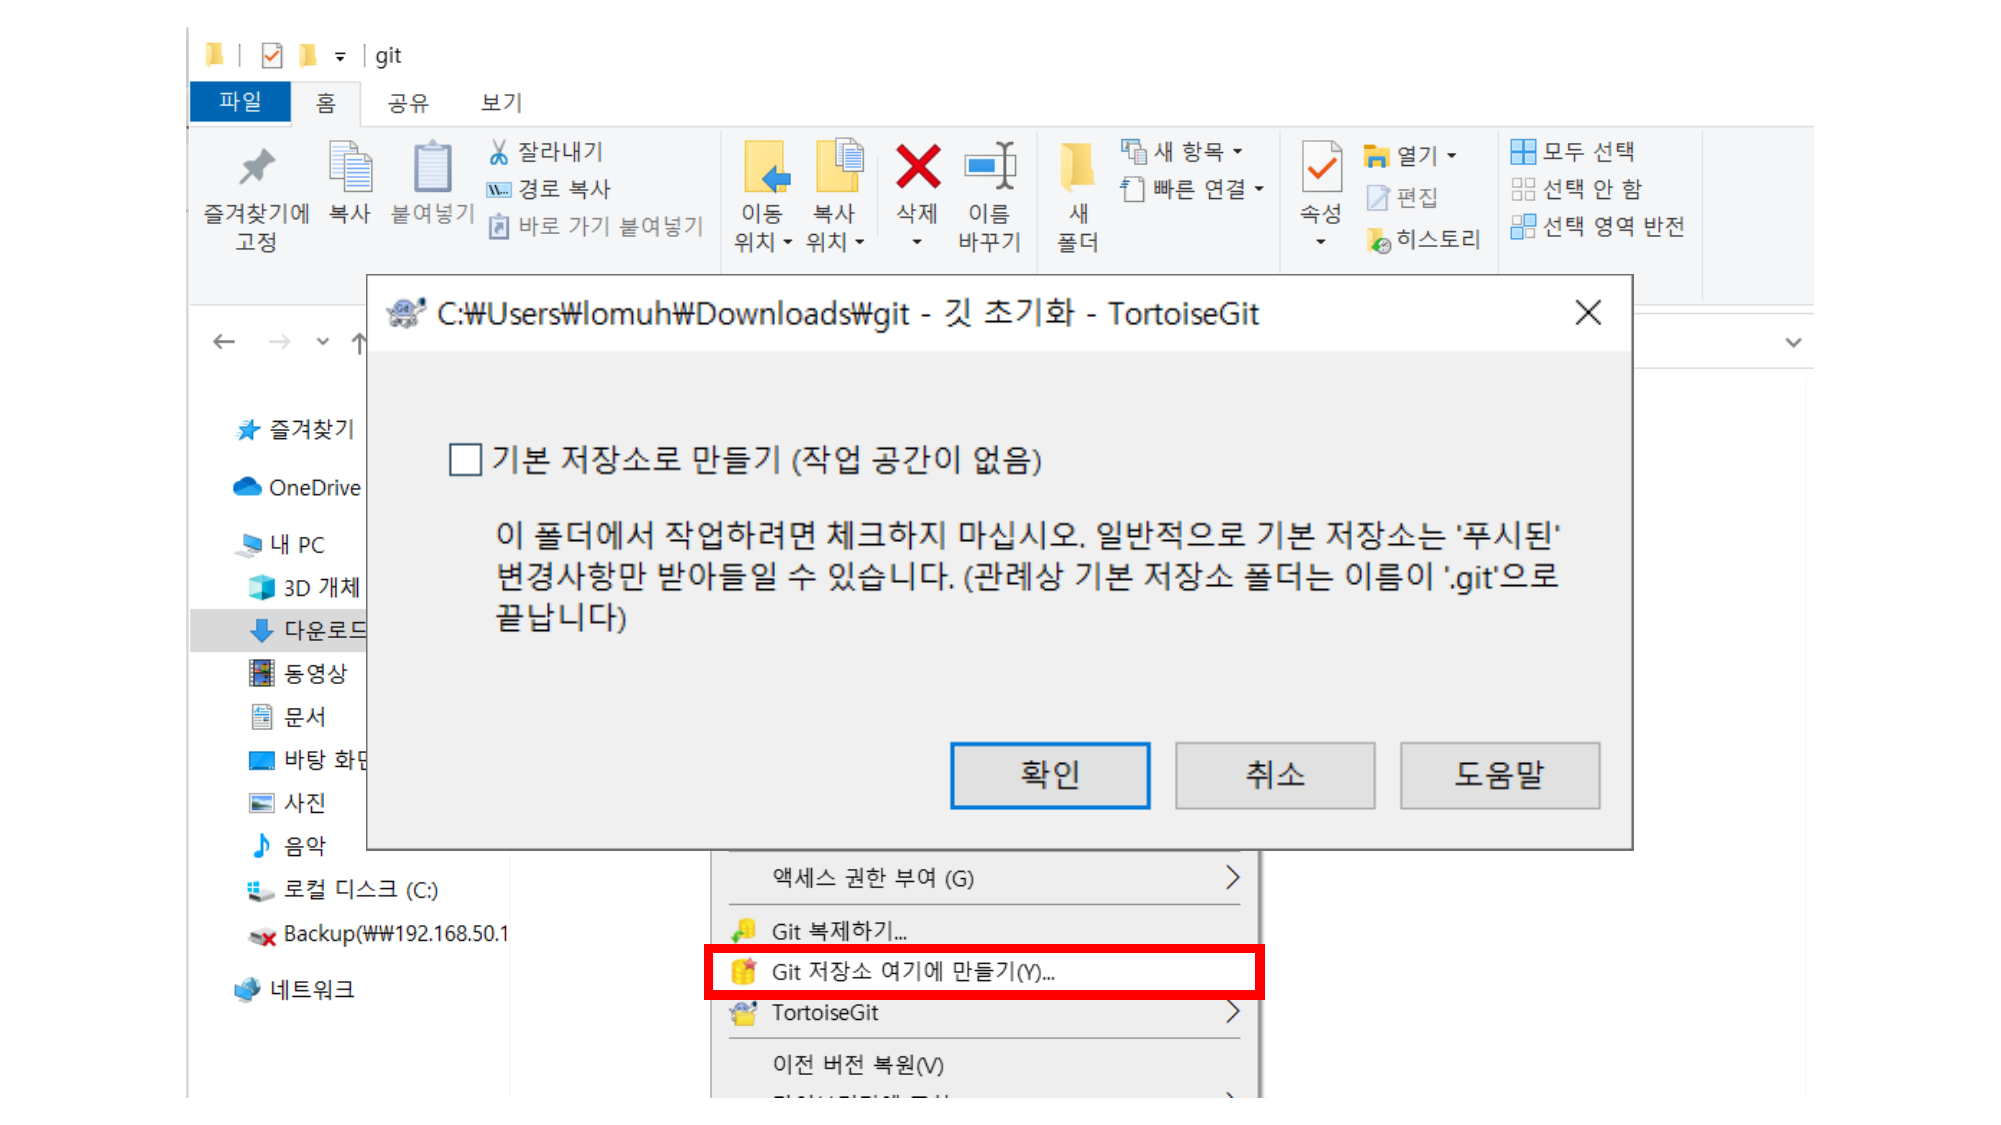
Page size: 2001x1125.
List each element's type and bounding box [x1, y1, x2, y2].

picture [366, 274, 1634, 851]
text_box [186, 27, 1814, 1098]
